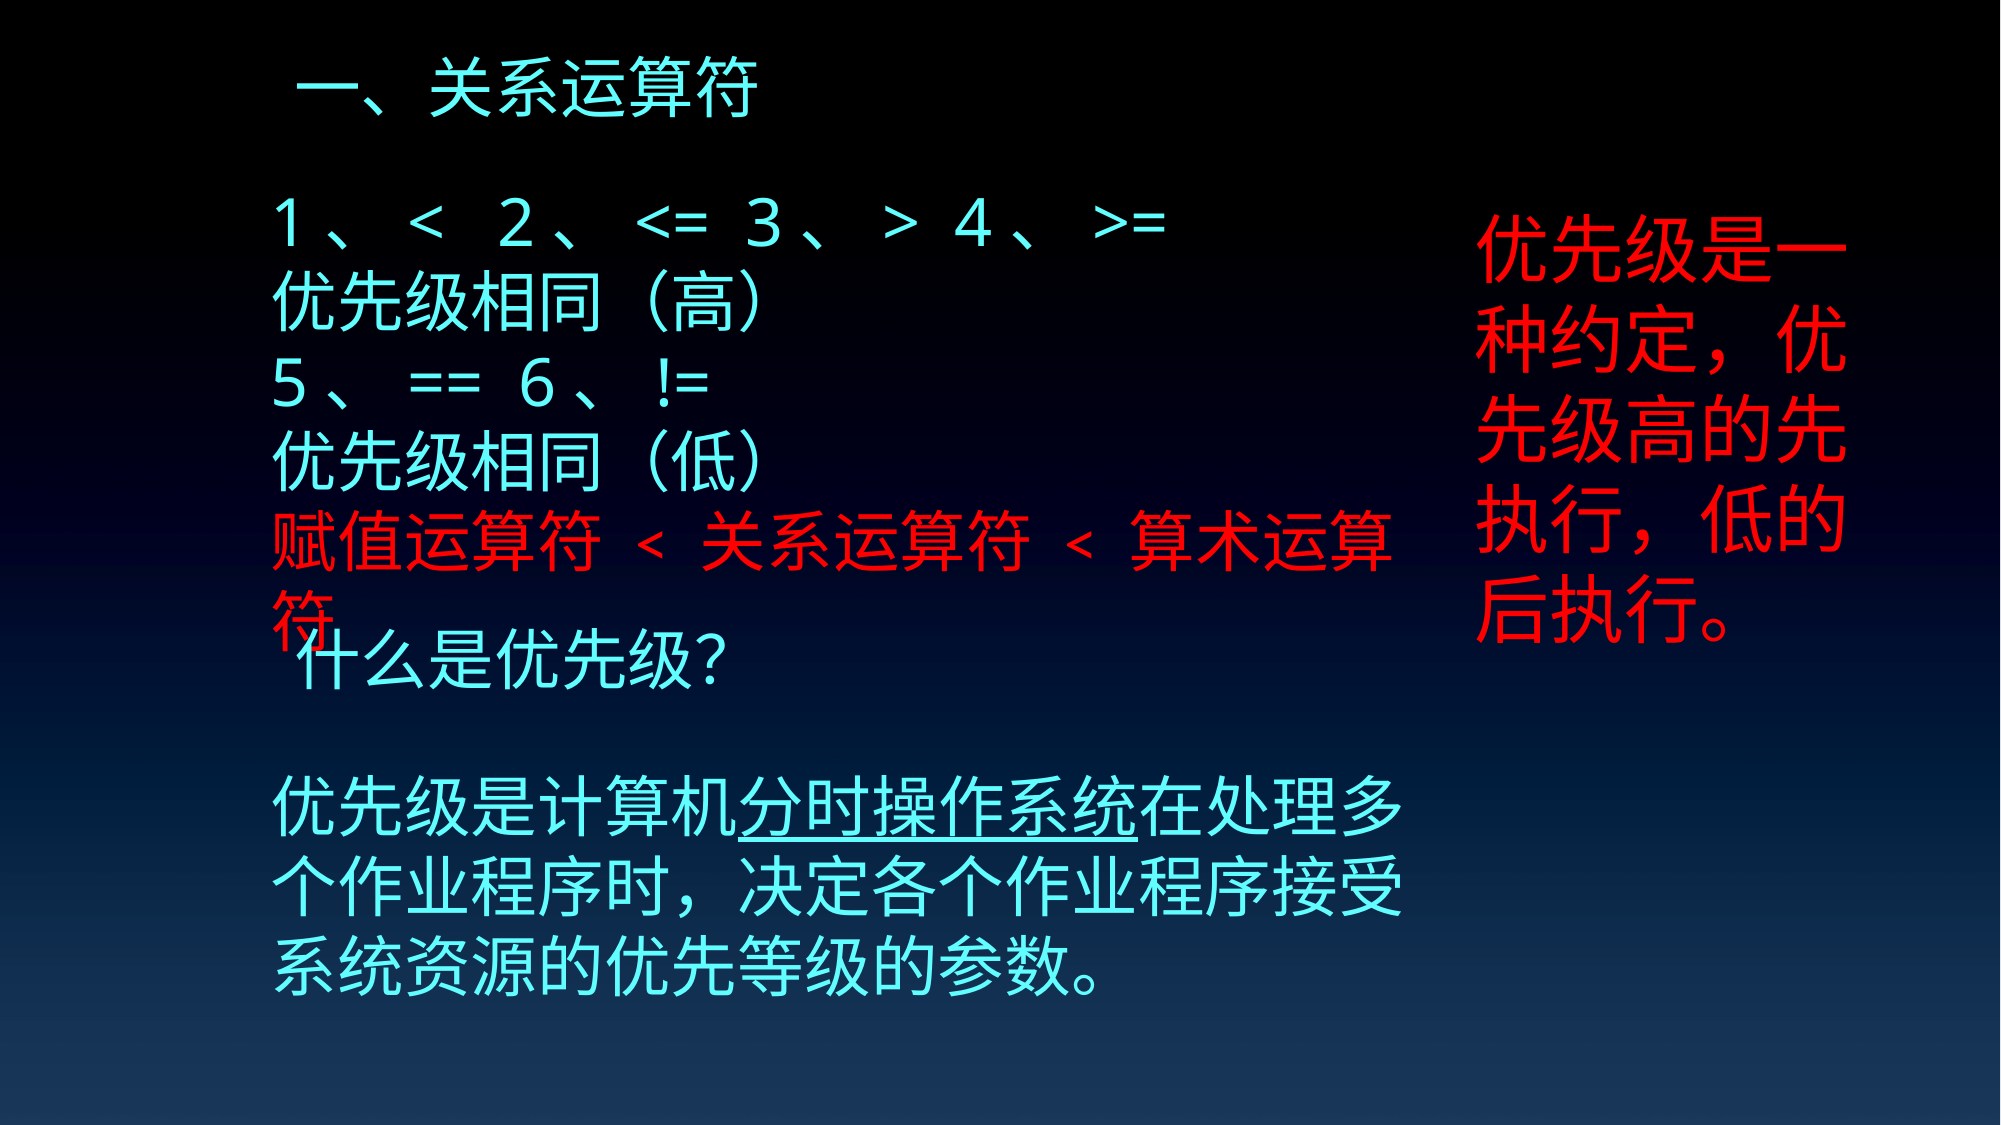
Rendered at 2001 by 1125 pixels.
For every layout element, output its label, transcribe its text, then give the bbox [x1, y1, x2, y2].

text_box 什么是优先级？ [279, 610, 961, 706]
text_box 1、< 2、<= 3、> 4、>= 优先级相同（高） 5、== 6、!= 优先级相同（低） 赋值运算符 < 关系运算符 < 算术运算符 [255, 172, 1443, 668]
picture [0, 0, 2001, 1125]
text_box 一、关系运算符 [279, 38, 777, 134]
text_box 优先级是一种约定，优先级高的先执行，低的后执行。 [1459, 194, 1900, 660]
text_box 优先级是计算机分时操作系统在处理多个作业程序时，决定各个作业程序接受系统资源的优先等级的参数。 [255, 757, 1427, 1013]
